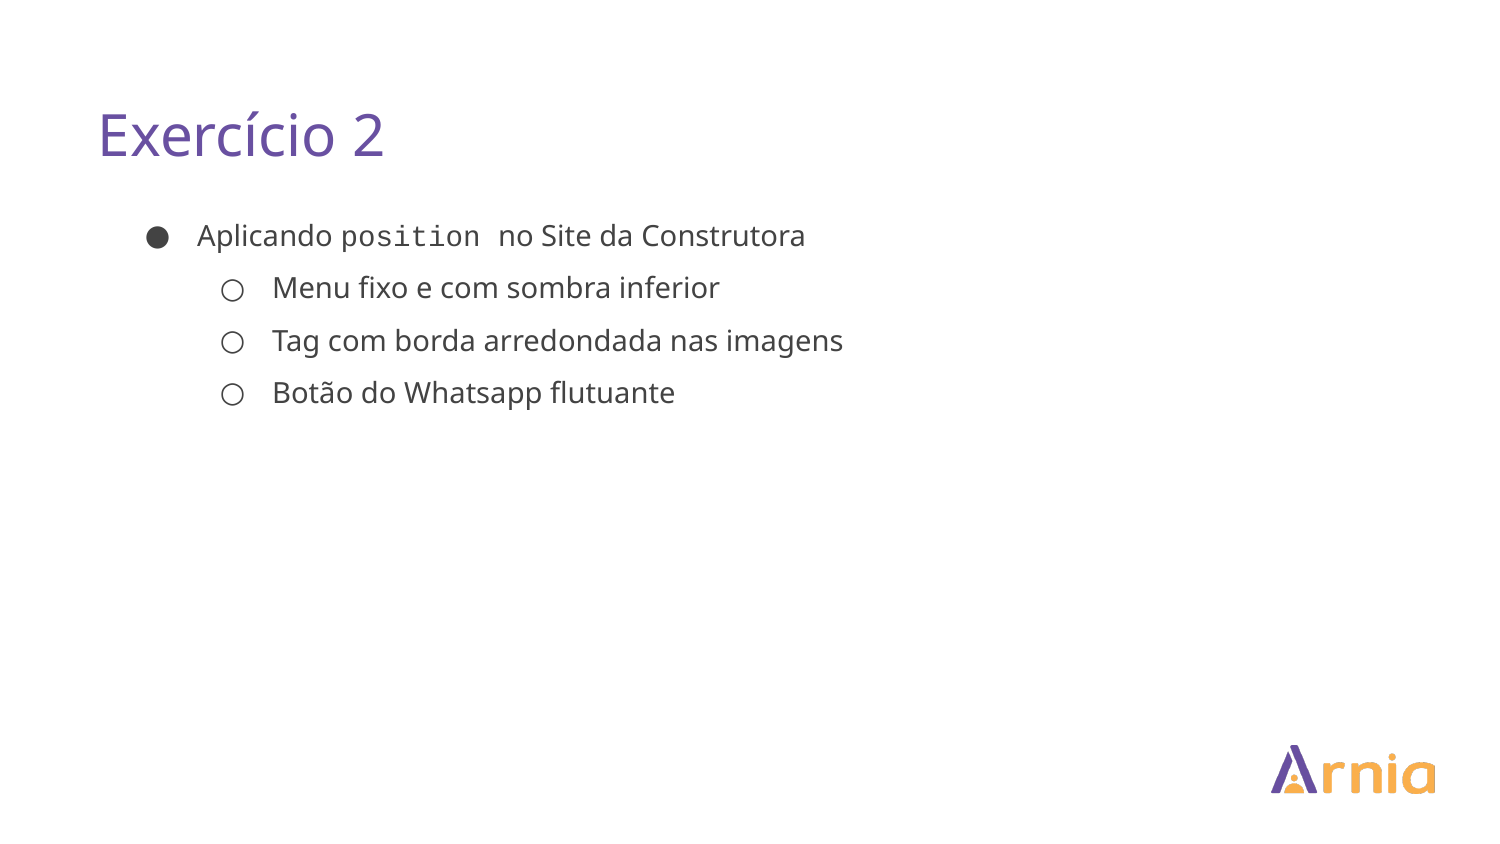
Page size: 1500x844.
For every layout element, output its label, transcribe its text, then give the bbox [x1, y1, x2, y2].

picture [1271, 745, 1435, 794]
text_box Exercício 2 [82, 83, 1418, 184]
text_box Aplicando position no Site da Construtora Menu fixo e com sombra inferior Tag com borda arredondada nas imagens Botão do Whatsapp flutuante [107, 184, 1393, 425]
